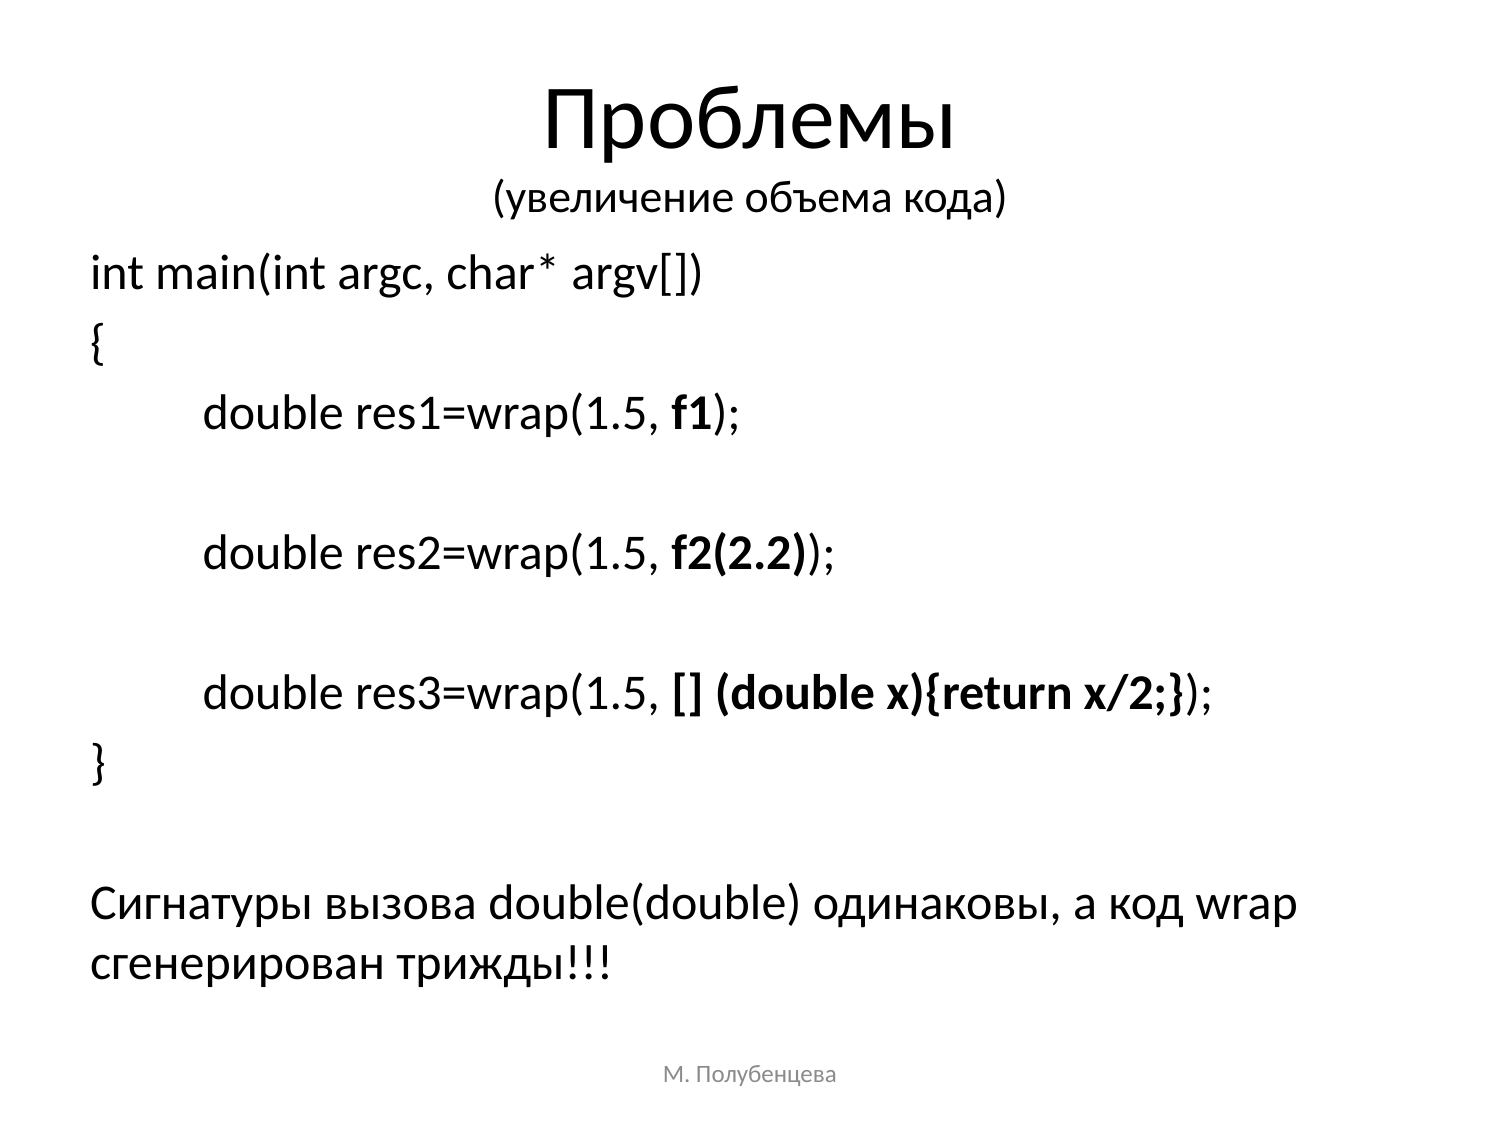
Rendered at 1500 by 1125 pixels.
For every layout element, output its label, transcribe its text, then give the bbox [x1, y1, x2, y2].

footer М. Полубенцева [512, 1042, 988, 1103]
title Проблемы (увеличение объема кода) [75, 45, 1425, 231]
list int main(int argc, char* argv[]) { double res1=wrap(1.5, f1); double res2=wrap(1.5, f2(2.2)); double res3=wrap(1.5, [] (double x){return x/2;}); } Сигнатуры вызова double(double) одинаковы, а код wrap сгенерирован трижды!!! [75, 231, 1425, 1005]
